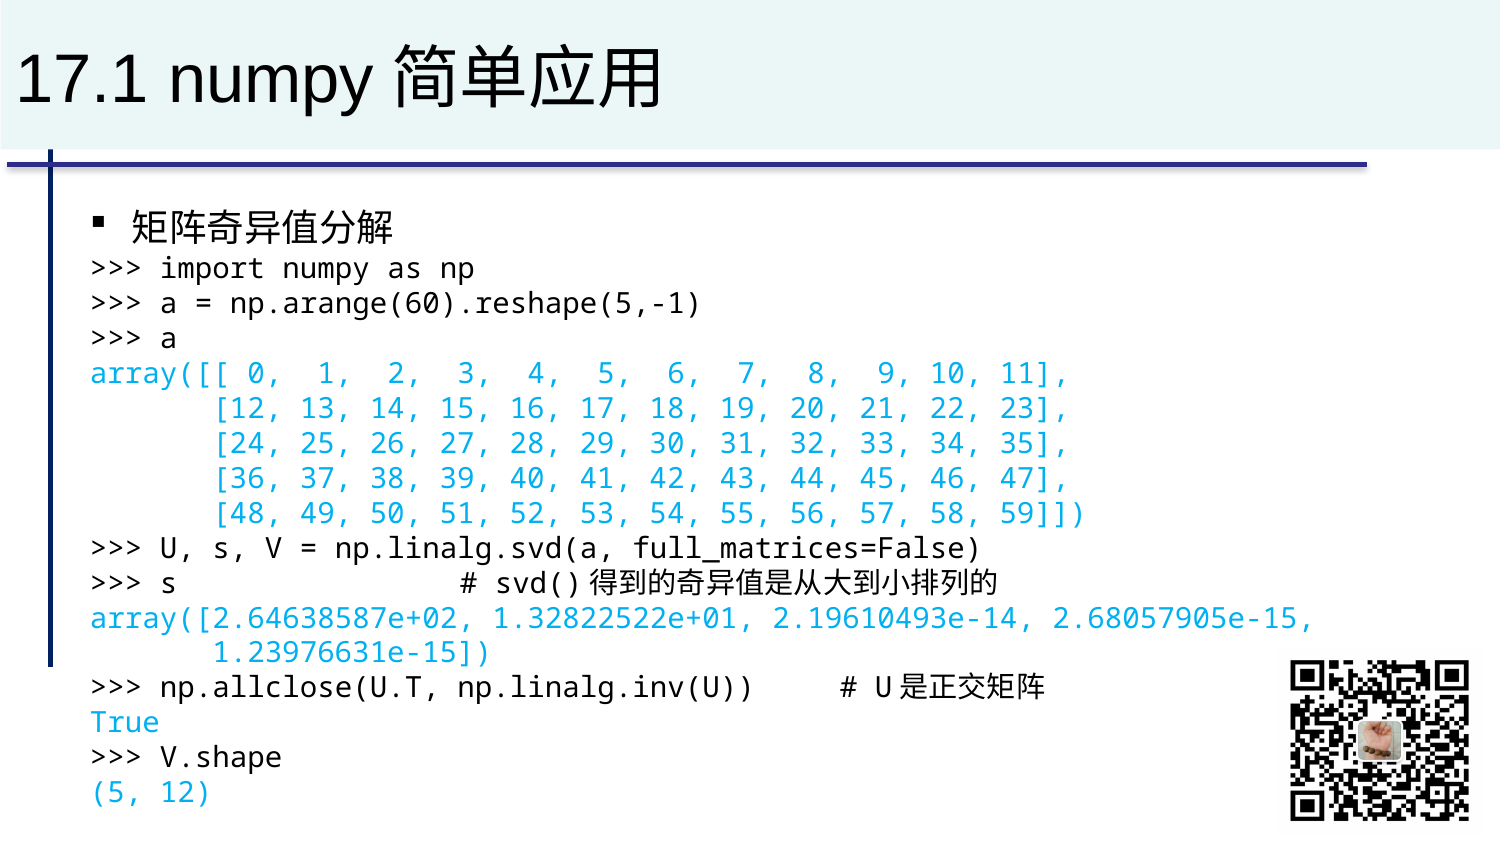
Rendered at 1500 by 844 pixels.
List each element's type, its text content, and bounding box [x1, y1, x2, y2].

title 17.1 numpy简单应用 [0, 0, 1500, 150]
list 矩阵奇异值分解 >>> import numpy as np >>> a = np.arange(60).reshape(5,-1) >>> a array([[ 0, 1, 2, 3, 4, 5, 6, 7, 8, 9, 10, 11], [12, 13, 14, 15, 16, 17, 18, 19, 20, 21, 22, 23], [24, 25, 26, 27, 28, 29, 30, 31, 32, 33, 34, 35], [36, 37, 38, 39, 40, 41, 42, 43, 44, 45, 46, 47], [48, 49, 50, 51, 52, 53, 54, 55, 56, 57, 58, 59]]) >>> U, s, V = np.linalg.svd(a, full_matrices=False) >>> s # svd()得到的奇异值是从大到小排列的 array([2.64638587e+02, 1.32822522e+01, 2.19610493e-14, 2.68057905e-15, 1.23976631e-15]) >>> np.allclose(U.T, np.linalg.inv(U)) # U是正交矩阵 True >>> V.shape (5, 12) [74, 196, 1426, 755]
picture [1276, 647, 1483, 834]
